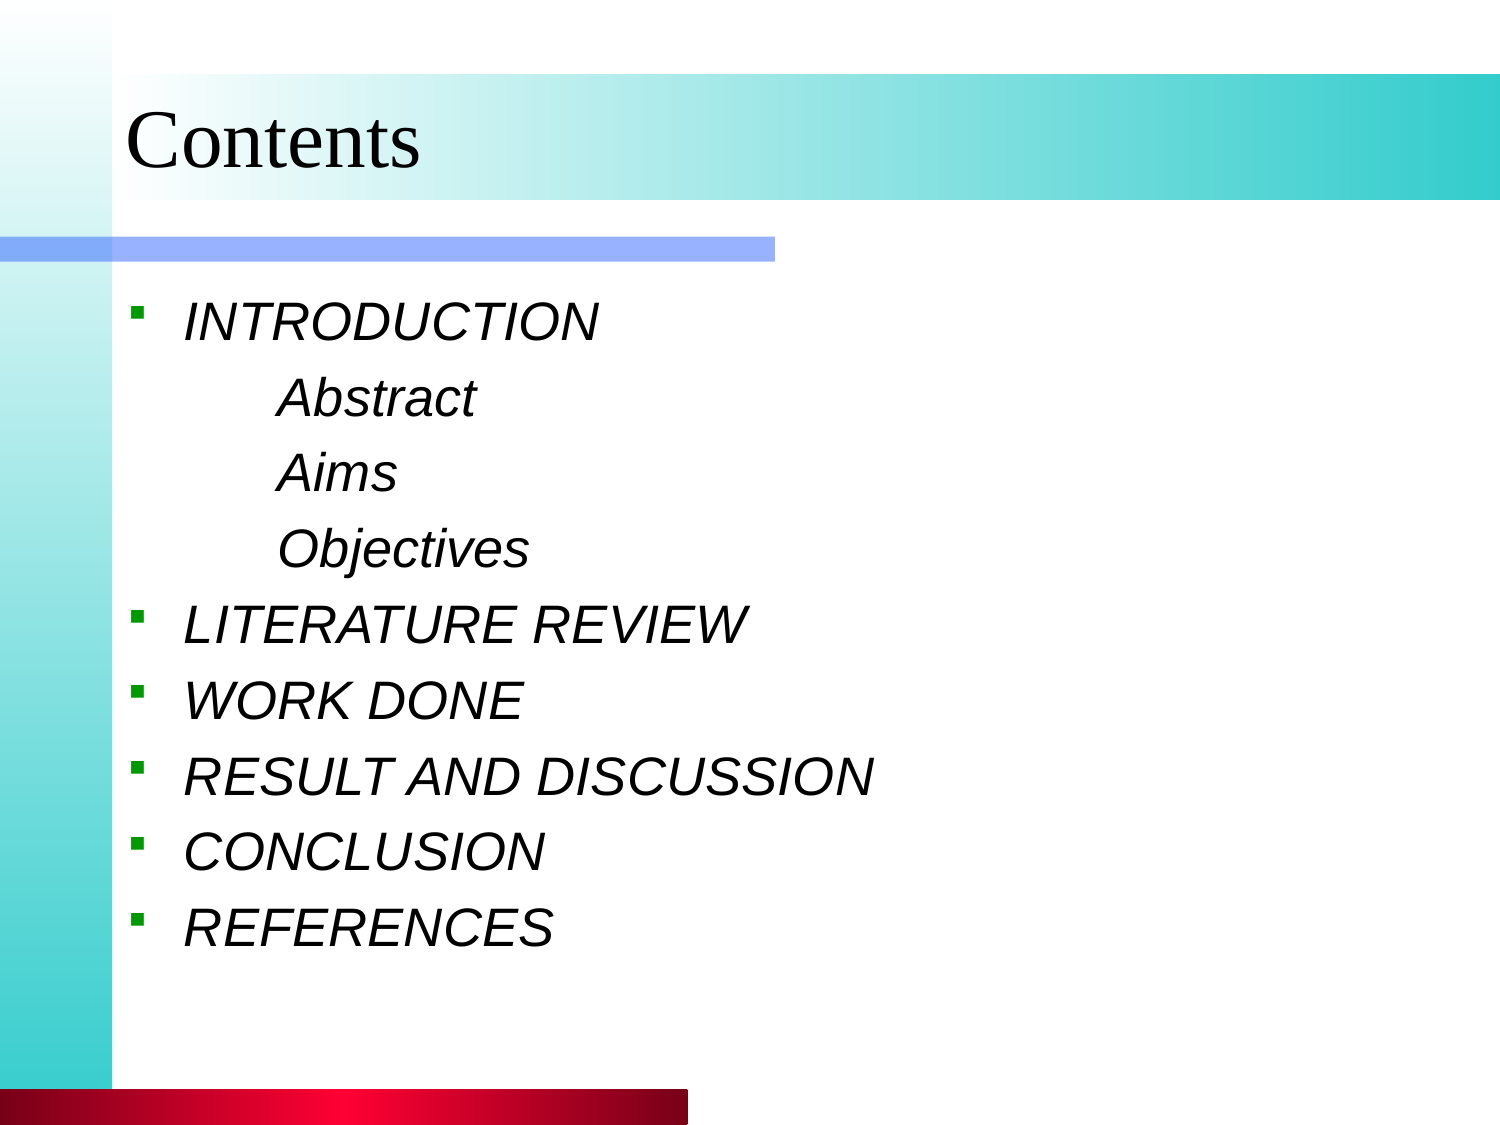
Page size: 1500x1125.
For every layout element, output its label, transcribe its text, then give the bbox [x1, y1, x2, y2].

title Contents [110, 40, 1386, 229]
list INTRODUCTION Abstract Aims Objectives LITERATURE REVIEW WORK DONE RESULT AND DISCUSSION CONCLUSION REFERENCES [112, 278, 1388, 1073]
